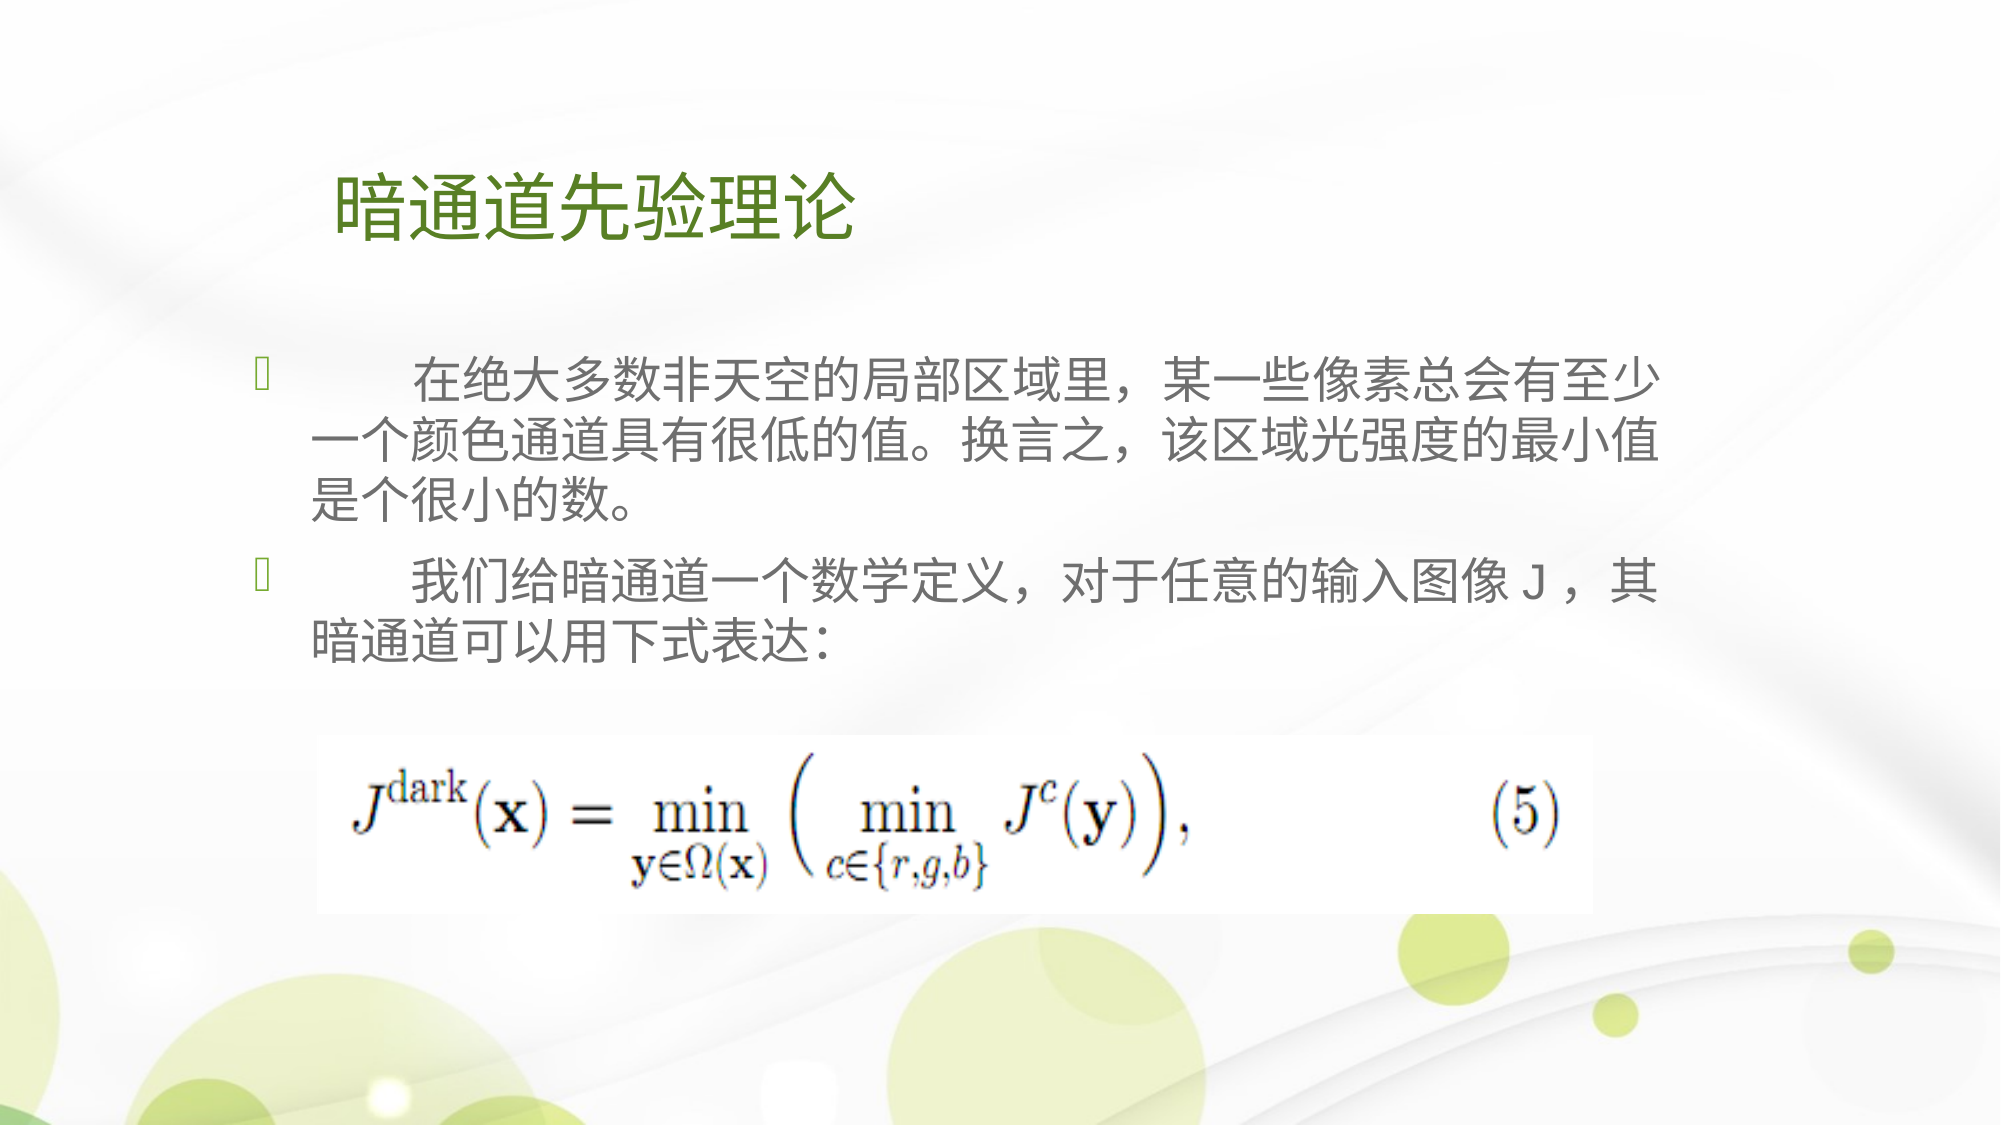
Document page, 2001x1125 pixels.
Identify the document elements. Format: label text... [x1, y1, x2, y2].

title 暗通道先验理论 [317, 106, 1780, 317]
picture [0, 0, 2001, 1125]
text_box 在绝大多数非天空的局部区域里，某一些像素总会有至少一个颜色通道具有很低的值。换言之，该区域光强度的最小值是个很小的数。 我们给暗通道一个数学定义，对于任意的输入图像J，其暗通道可以用下式表达： [238, 340, 1702, 714]
